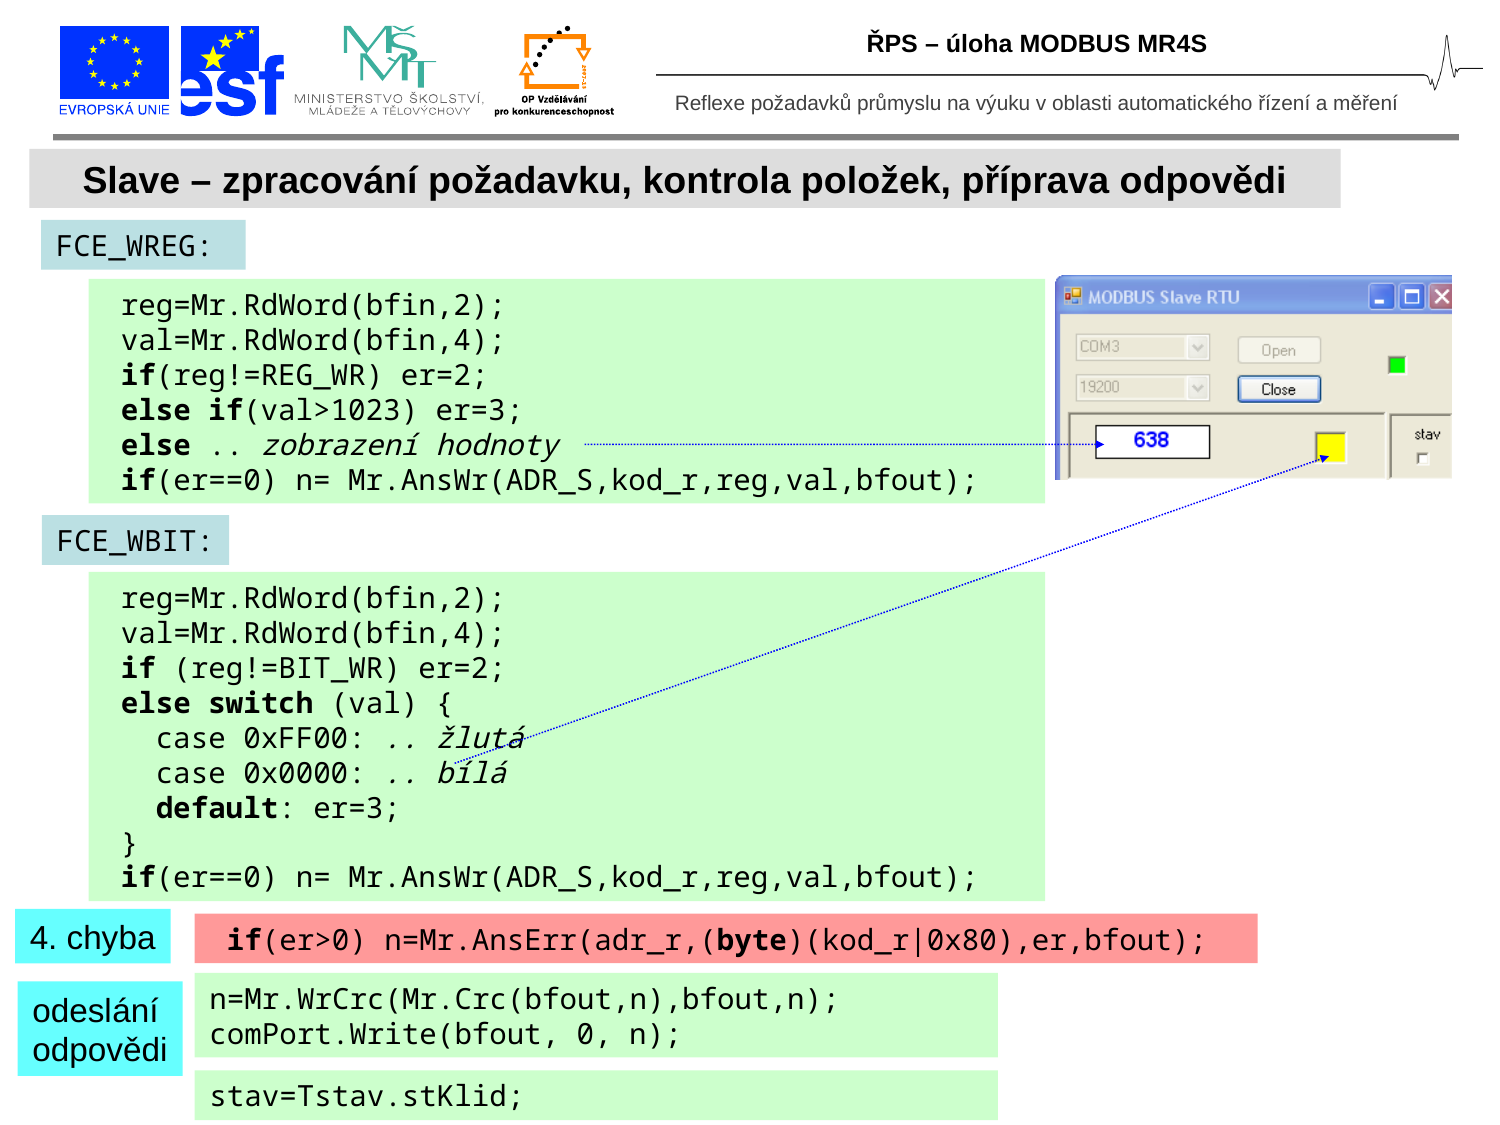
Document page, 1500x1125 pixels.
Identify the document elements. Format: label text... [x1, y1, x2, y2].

text_box FCE_WREG: [41, 219, 246, 270]
text_box reg=Mr.RdWord(bfin,2); val=Mr.RdWord(bfin,4); if(reg!=REG_WR) er=2; else if(val>1023) er=3; else .. zobrazení hodnoty if(er==0) n= Mr.AnsWr(ADR_S,kod_r,reg,val,bfout); [88, 278, 1046, 504]
text_box Slave – zpracování požadavku, kontrola položek, příprava odpovědi [29, 148, 1341, 208]
text_box FCE_WBIT: [41, 515, 230, 565]
text_box 4. chyba [15, 908, 171, 964]
text_box odeslání odpovědi [17, 981, 183, 1076]
text_box reg=Mr.RdWord(bfin,2); val=Mr.RdWord(bfin,4); if (reg!=BIT_WR) er=2; else switch (val) { case 0xFF00: .. žlutá case 0x0000: .. bílá default: er=3; } if(er==0) n= Mr.AnsWr(ADR_S,kod_r,reg,val,bfout); [88, 571, 1046, 902]
text_box if(er>0) n=Mr.AnsErr(adr_r,(byte)(kod_r|0x80),er,bfout); [194, 913, 1258, 964]
picture [656, 34, 1483, 91]
text_box ŘPS – úloha MODBUS MR4S [644, 20, 1430, 68]
picture [1055, 274, 1453, 480]
text_box n=Mr.WrCrc(Mr.Crc(bfout,n),bfout,n); comPort.Write(bfout, 0, n); [194, 972, 998, 1058]
text_box stav=Tstav.stKlid; [194, 1070, 998, 1121]
